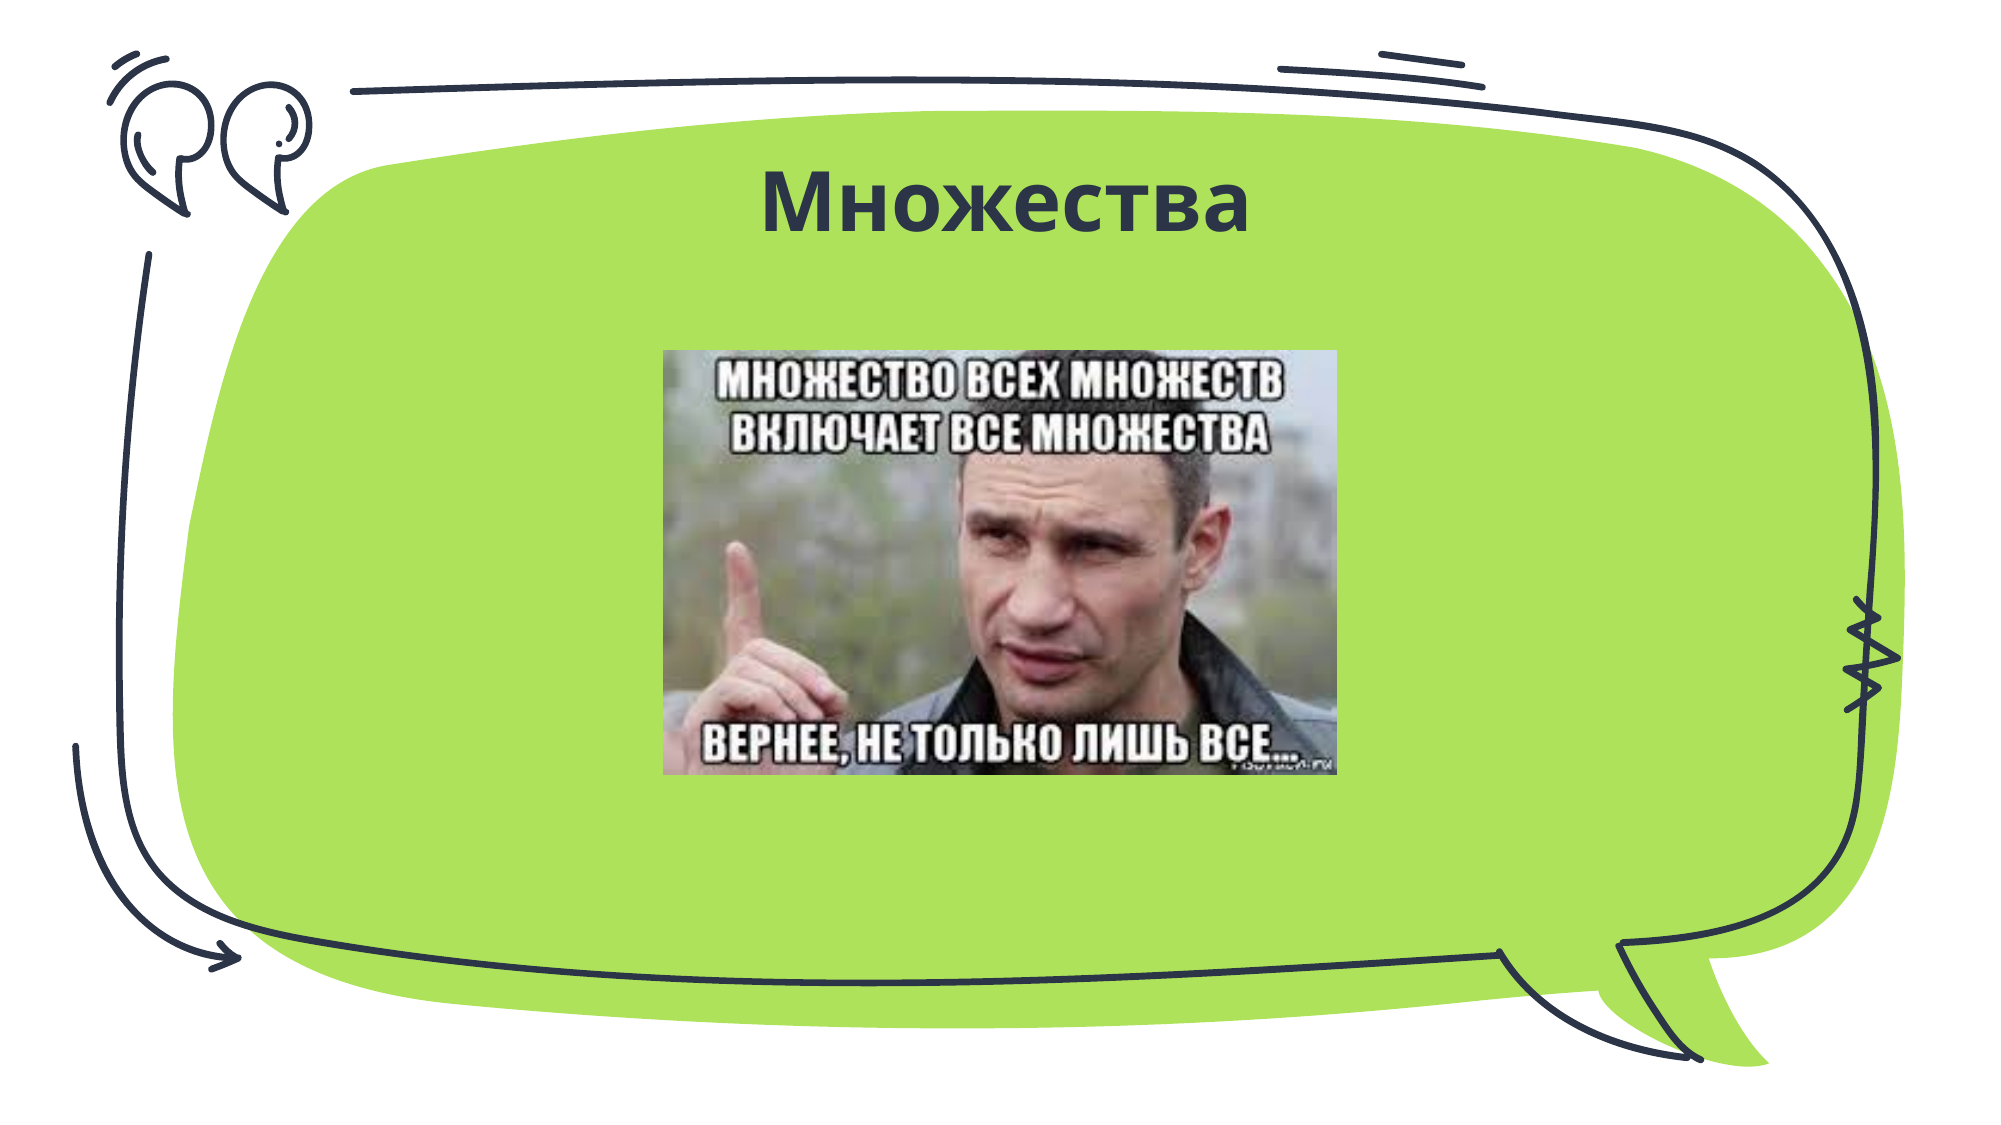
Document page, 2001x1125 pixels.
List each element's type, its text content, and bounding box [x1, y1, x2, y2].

list Множества [374, 158, 1625, 333]
picture [663, 349, 1337, 776]
